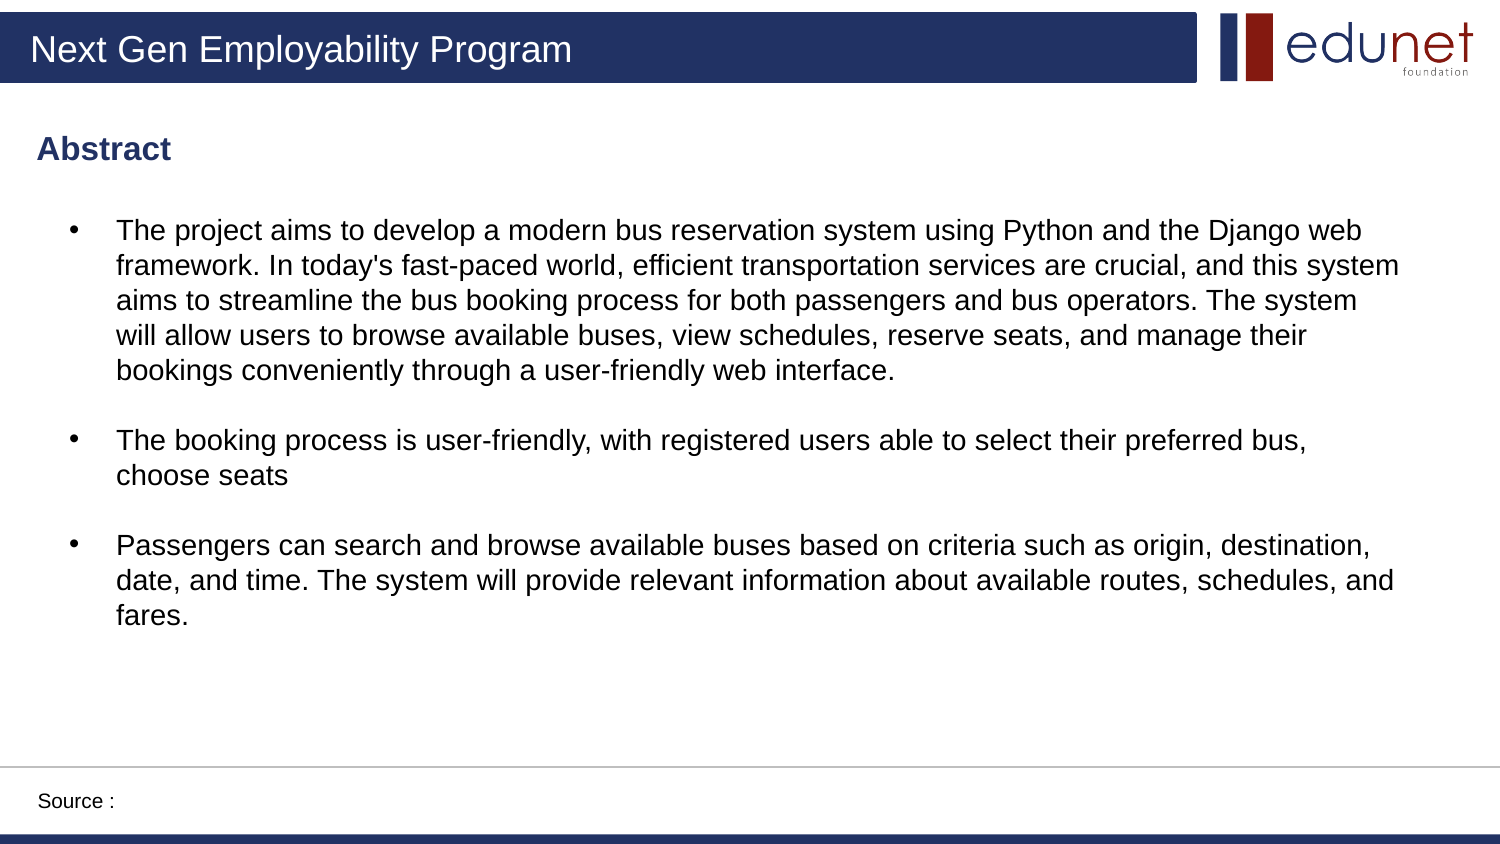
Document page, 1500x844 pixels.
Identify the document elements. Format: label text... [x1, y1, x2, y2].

title Abstract [21, 111, 504, 165]
text_box The project aims to develop a modern bus reservation system using Python and the Django web framework. In today's fast-paced world, efficient transportation services are crucial, and this system aims to streamline the bus booking process for both passengers and bus operators. The system will allow users to browse available buses, view schedules, reserve seats, and manage their bookings conveniently through a user-friendly web interface. The booking process is user-friendly, with registered users able to select their preferred bus, choose seats Passengers can search and browse available buses based on criteria such as origin, destination, date, and time. The system will provide relevant information about available routes, schedules, and fares. [54, 204, 1423, 674]
text_box Source : [22, 776, 139, 826]
picture [1279, 14, 1482, 83]
